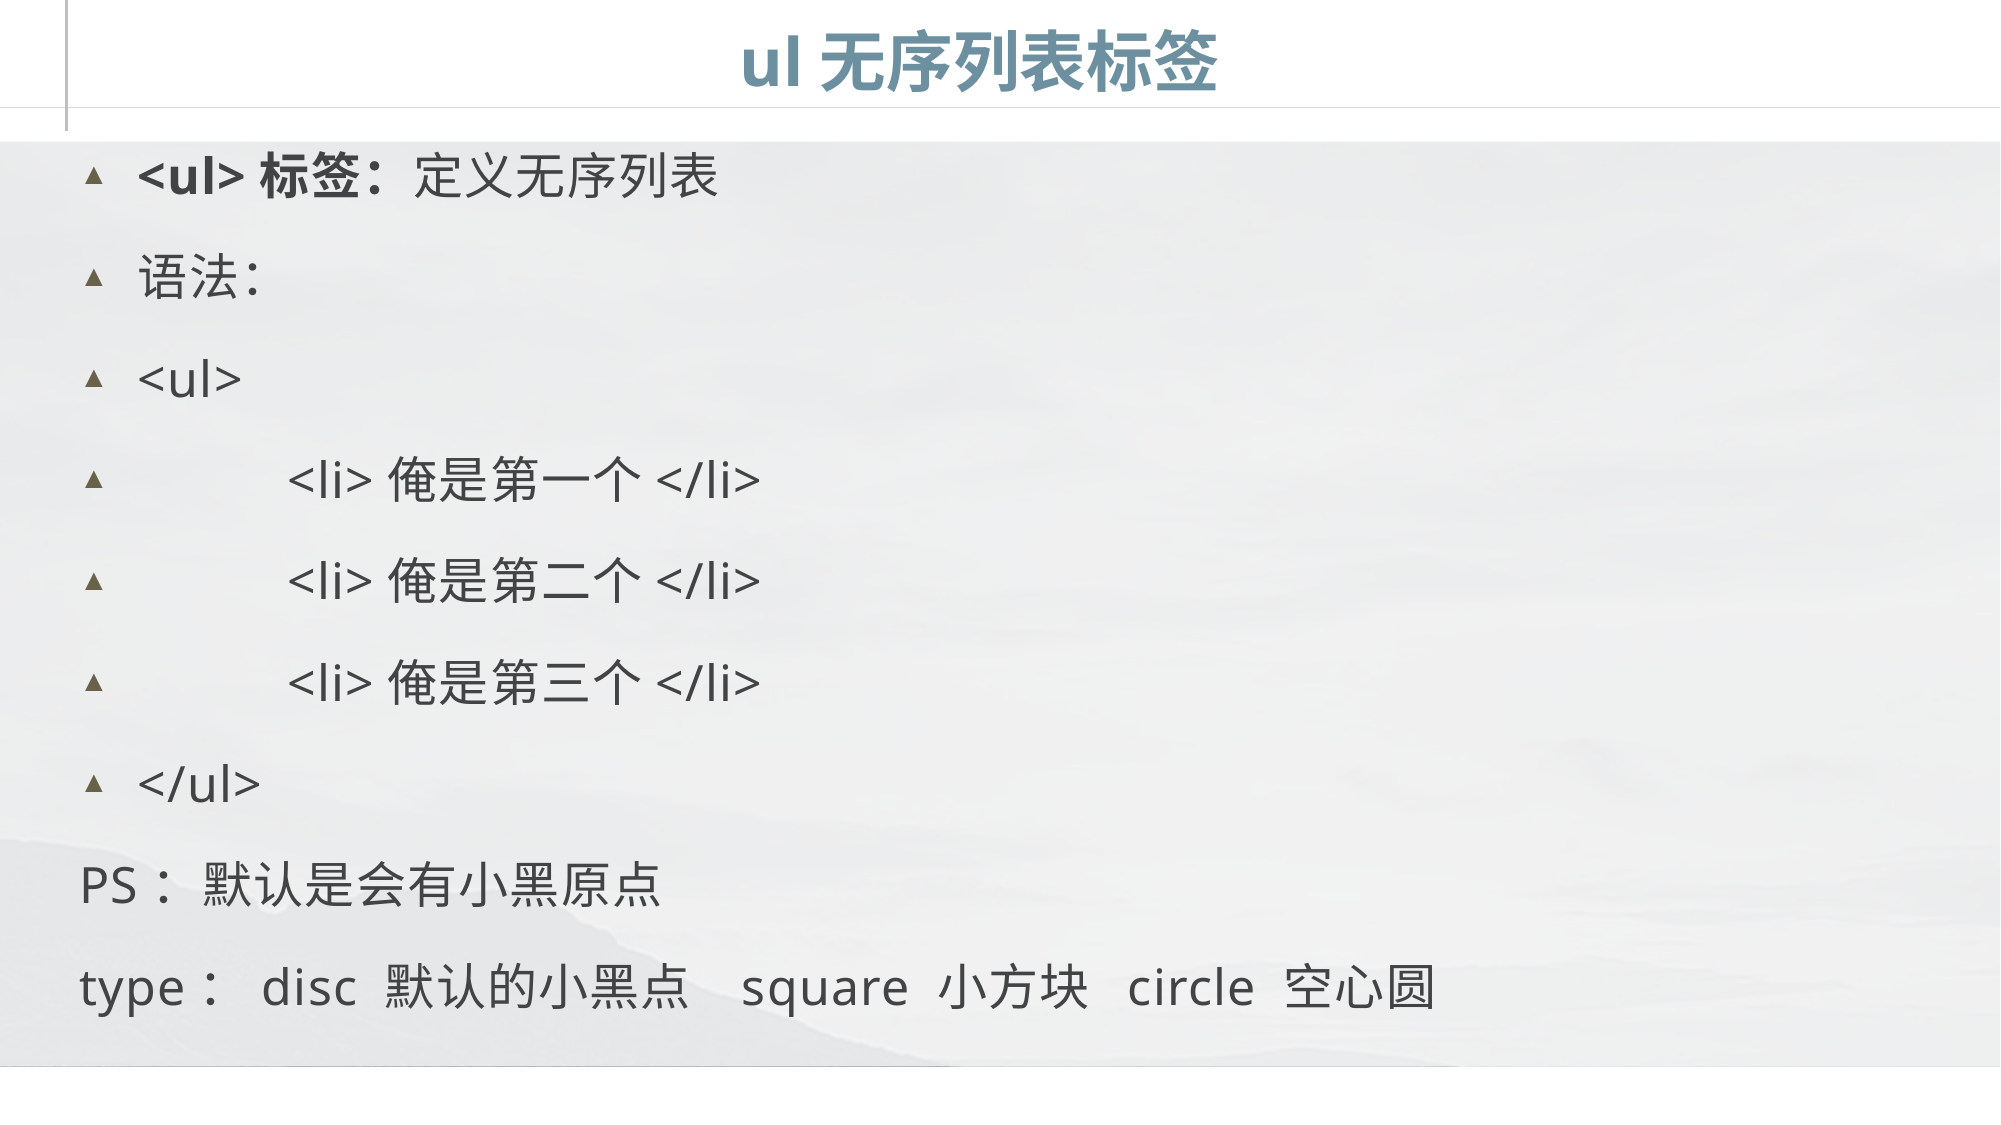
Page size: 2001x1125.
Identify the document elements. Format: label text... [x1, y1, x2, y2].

title ul无序列表标签 [81, 15, 1879, 109]
list <ul>标签：定义无序列表 语法： <ul> <li>俺是第一个</li> <li>俺是第二个</li> <li>俺是第三个</li> </ul> PS：默认是会有小黑原点 type：disc 默认的小黑点 square 小方块 circle 空心圆 [64, 130, 1863, 1032]
